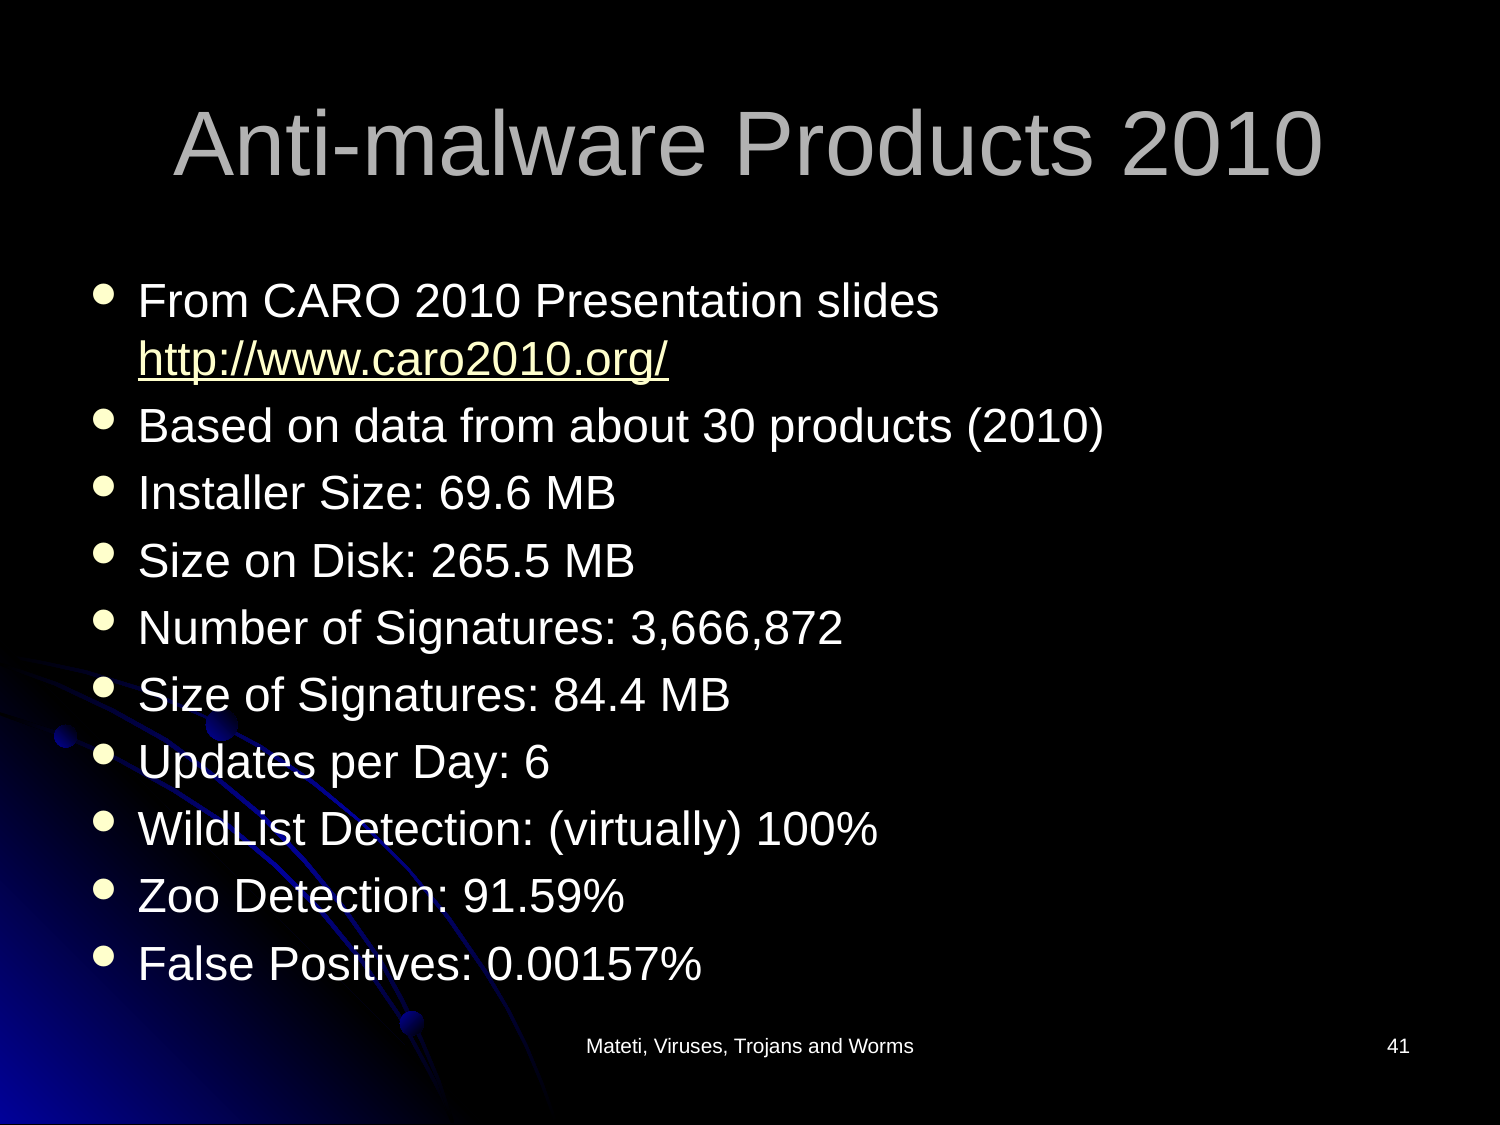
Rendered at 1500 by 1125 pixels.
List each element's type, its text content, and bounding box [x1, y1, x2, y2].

list From CARO 2010 Presentation slides http://www.caro2010.org/ Based on data from about 30 products (2010) Installer Size: 69.6 MB Size on Disk: 265.5 MB Number of Signatures: 3,666,872 Size of Signatures: 84.4 MB Updates per Day: 6 WildList Detection: (virtually) 100% Zoo Detection: 91.59% False Positives: 0.00157% [74, 262, 1426, 1006]
footer Mateti, Viruses, Trojans and Worms [512, 1024, 988, 1101]
title Anti-malware Products 2010 [74, 45, 1426, 233]
slide_number 41 [1074, 1024, 1426, 1101]
